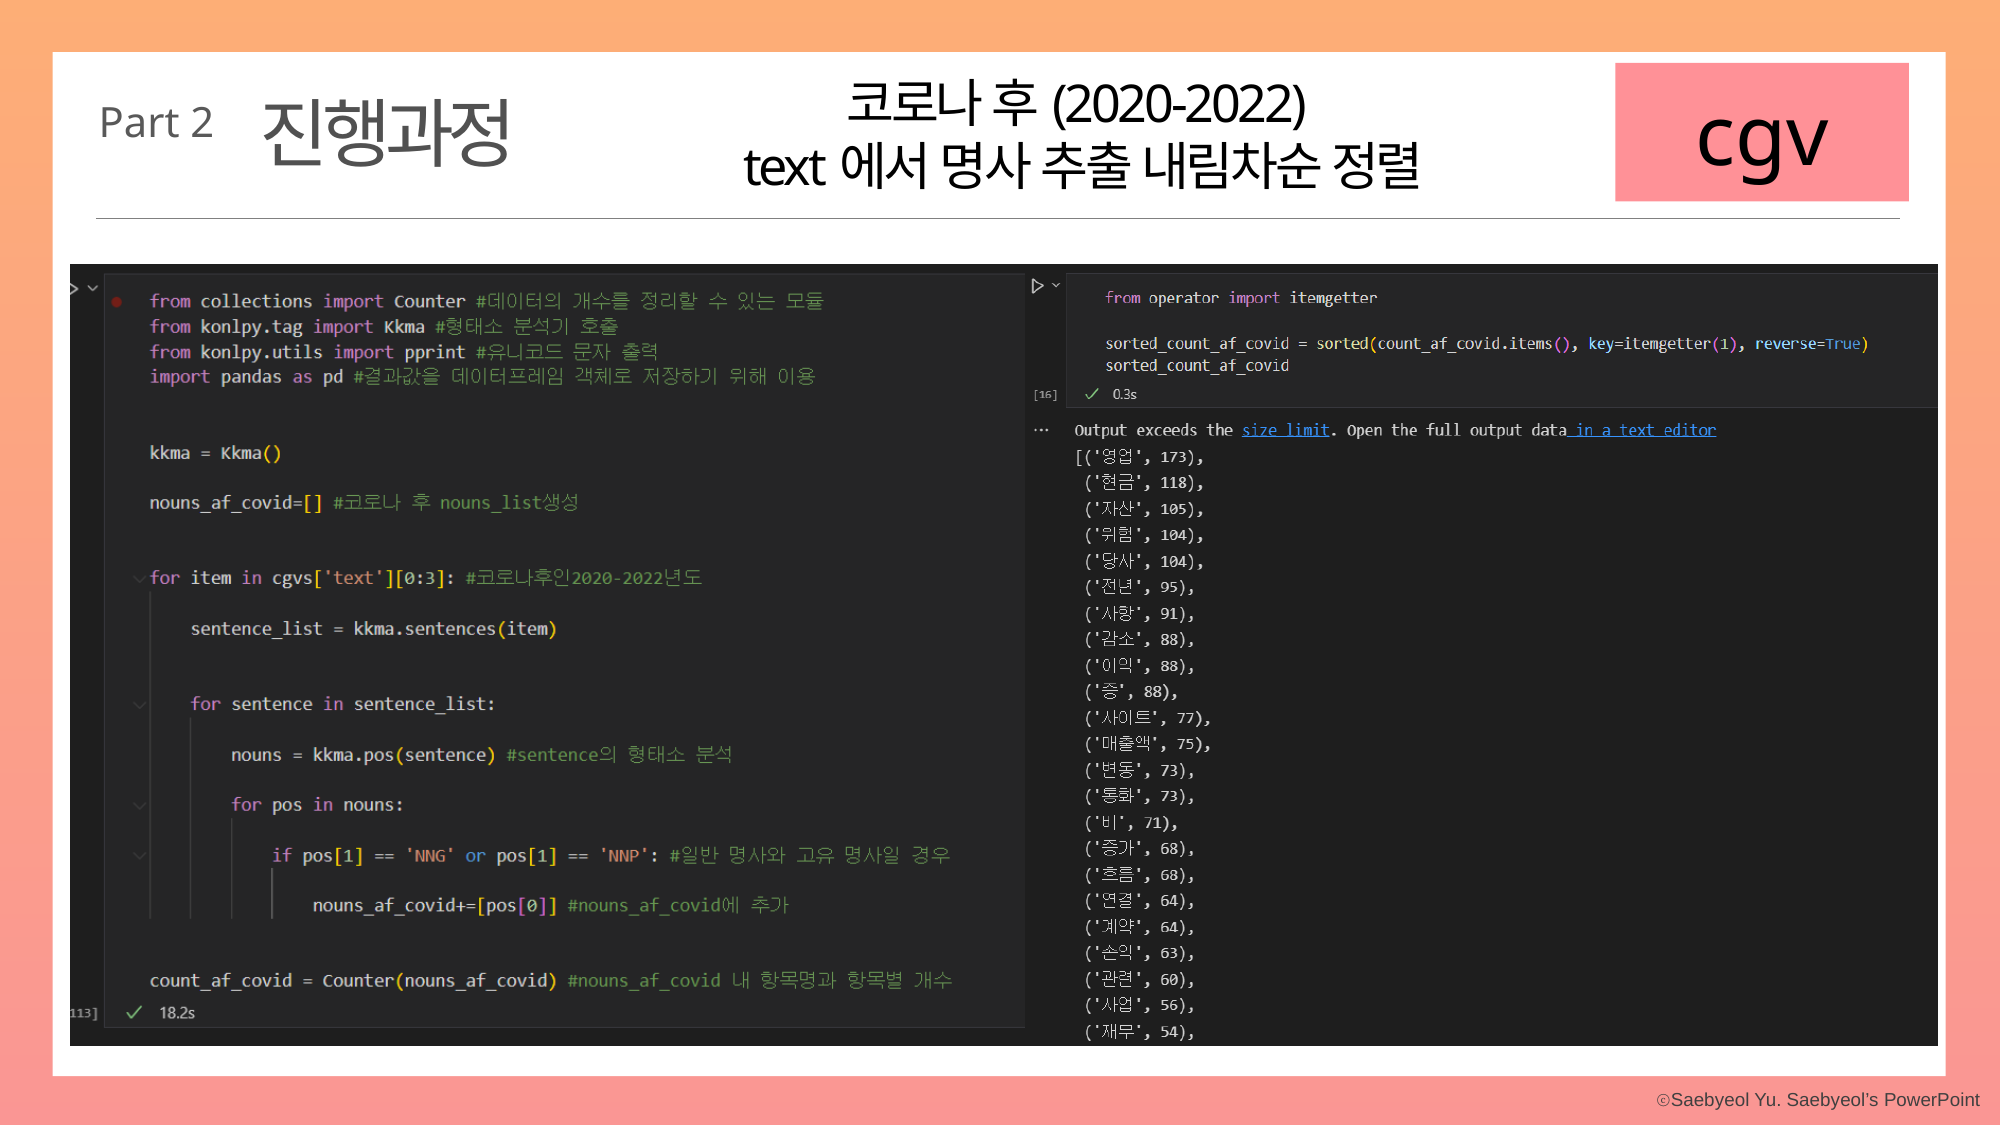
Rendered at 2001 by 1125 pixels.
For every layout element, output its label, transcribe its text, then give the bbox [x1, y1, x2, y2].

text_box Part 2 [83, 88, 230, 154]
text_box cgv [1614, 62, 1910, 202]
text_box 진행과정 [244, 79, 532, 184]
picture [70, 264, 1938, 1046]
text_box 코로나 후(2020-2022) text에서 명사 추출 내림차순 정렬 [695, 63, 1458, 203]
